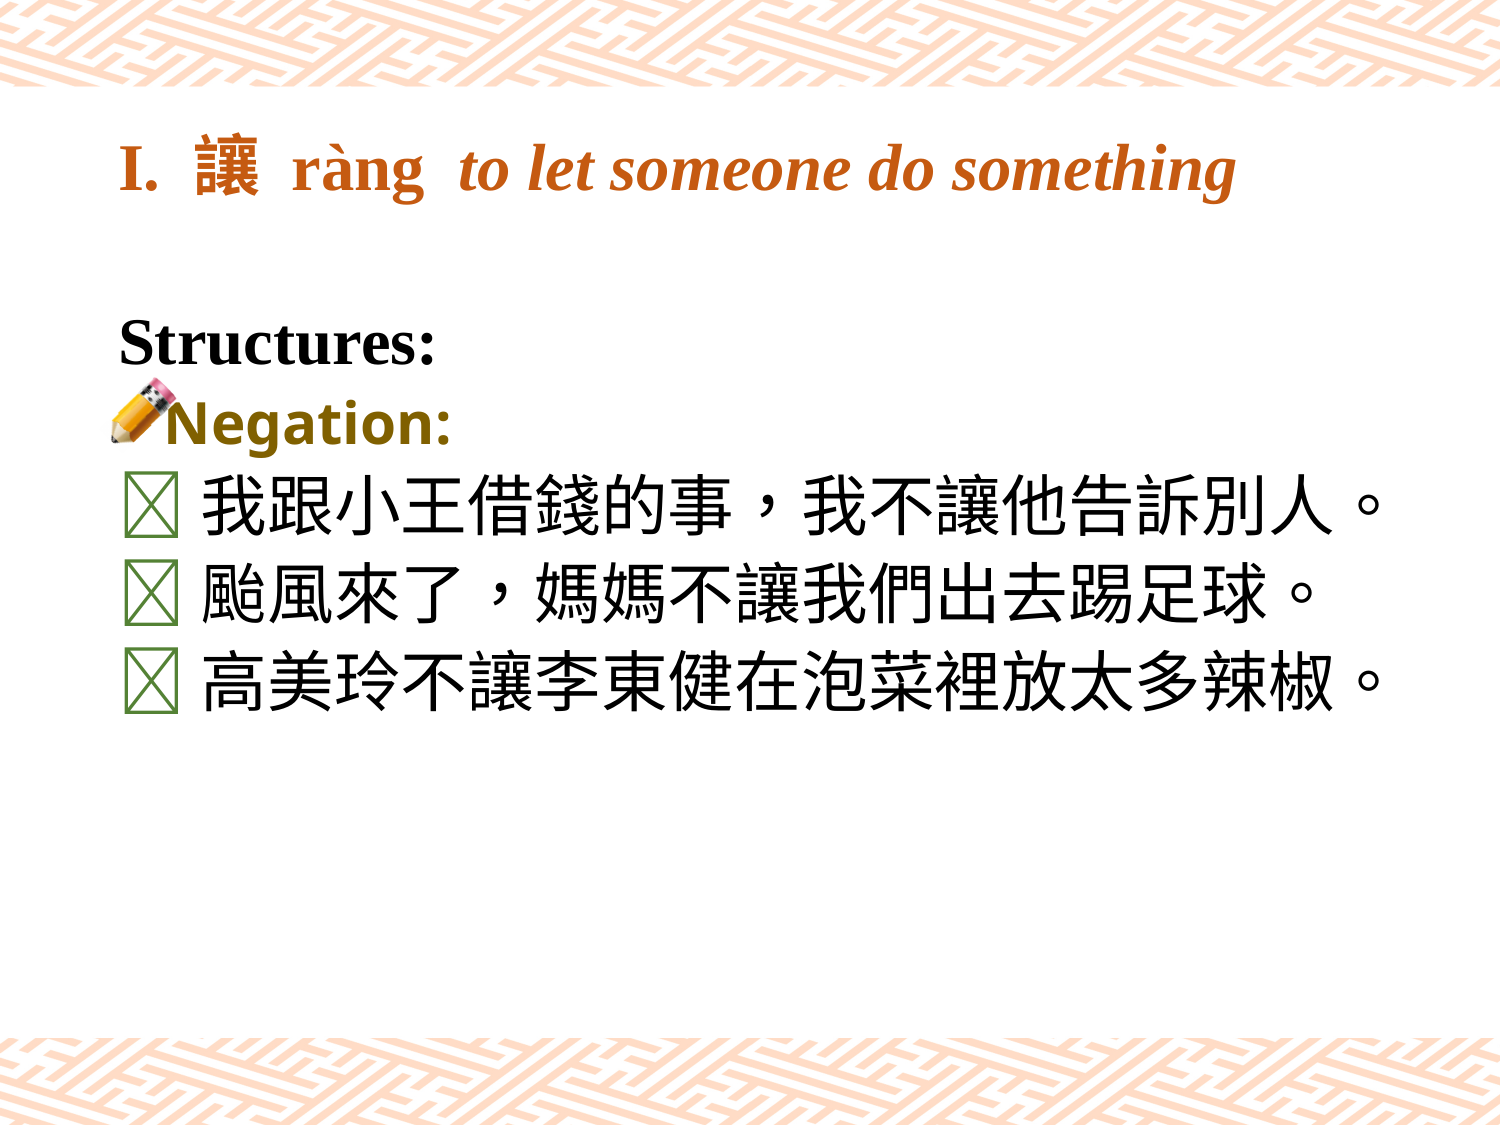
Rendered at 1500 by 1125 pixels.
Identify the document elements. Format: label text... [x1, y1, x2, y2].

title I. 讓 ràng to let someone do something [103, 59, 1397, 278]
picture [0, 0, 1500, 1125]
list Structures: Negation: 我跟小王借錢的事，我不讓他告訴別人。 颱風來了，媽媽不讓我們出去踢足球。 高美玲不讓李東健在泡菜裡放太多辣椒。 [103, 299, 1397, 1014]
